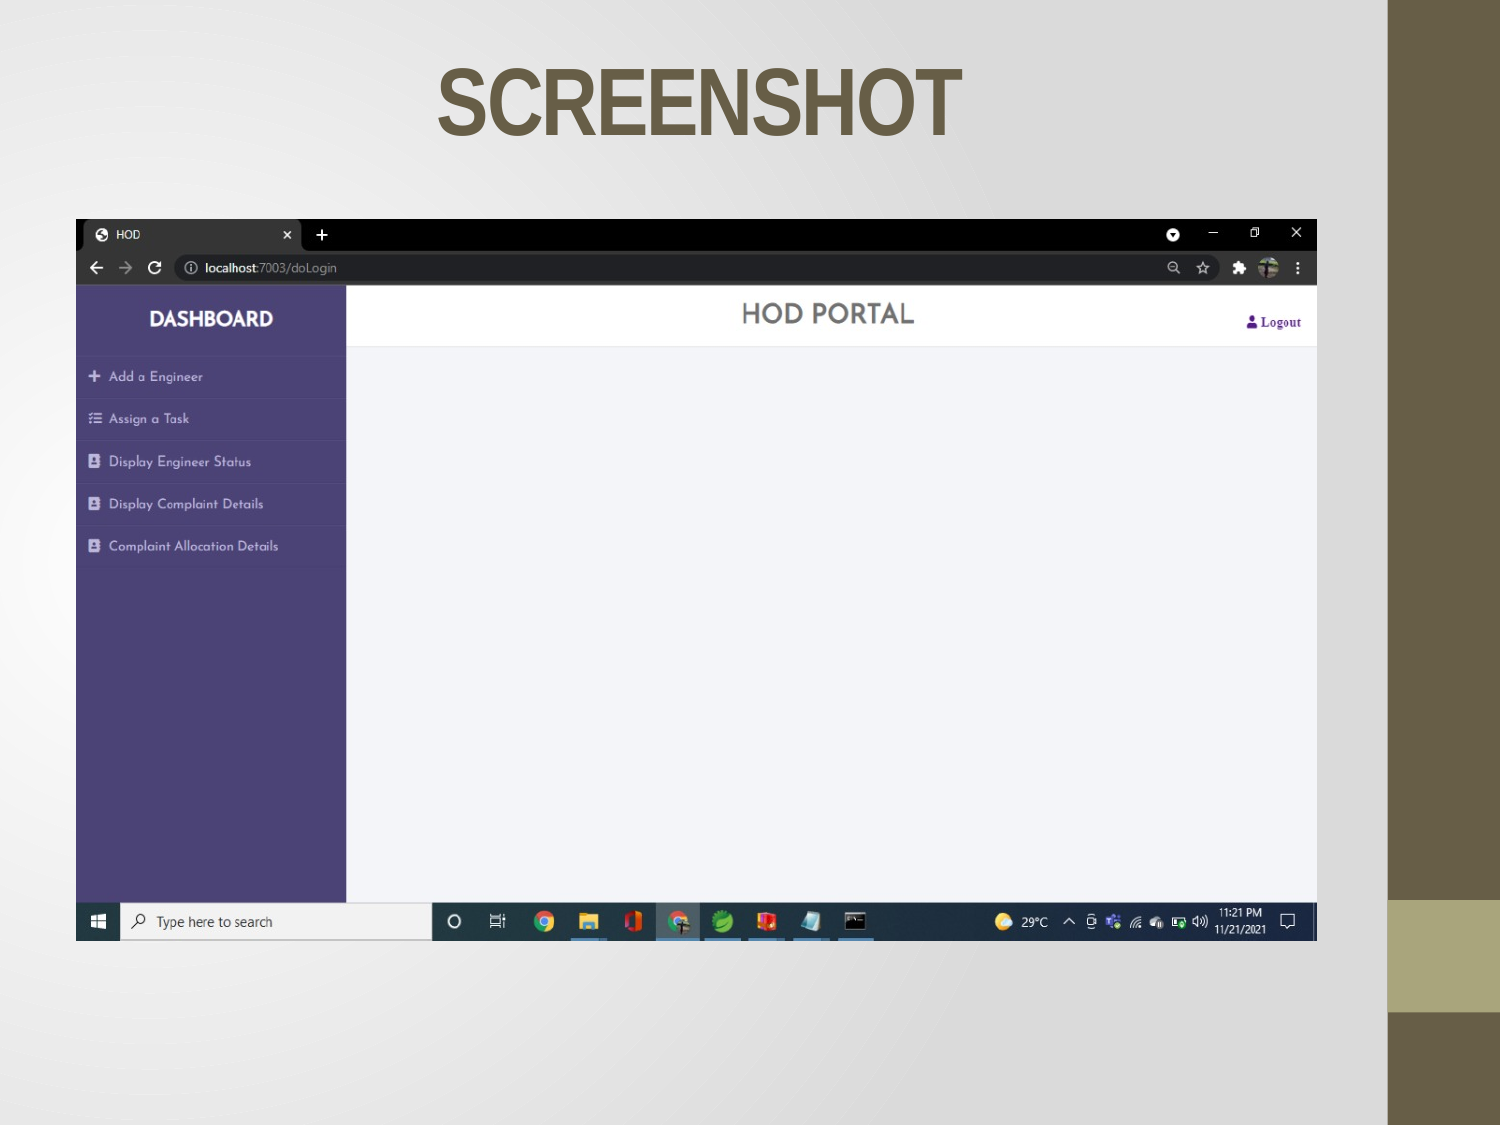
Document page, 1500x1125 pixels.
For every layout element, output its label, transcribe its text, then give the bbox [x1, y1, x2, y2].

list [76, 219, 1318, 941]
title SCREENSHOT [75, 45, 1325, 149]
